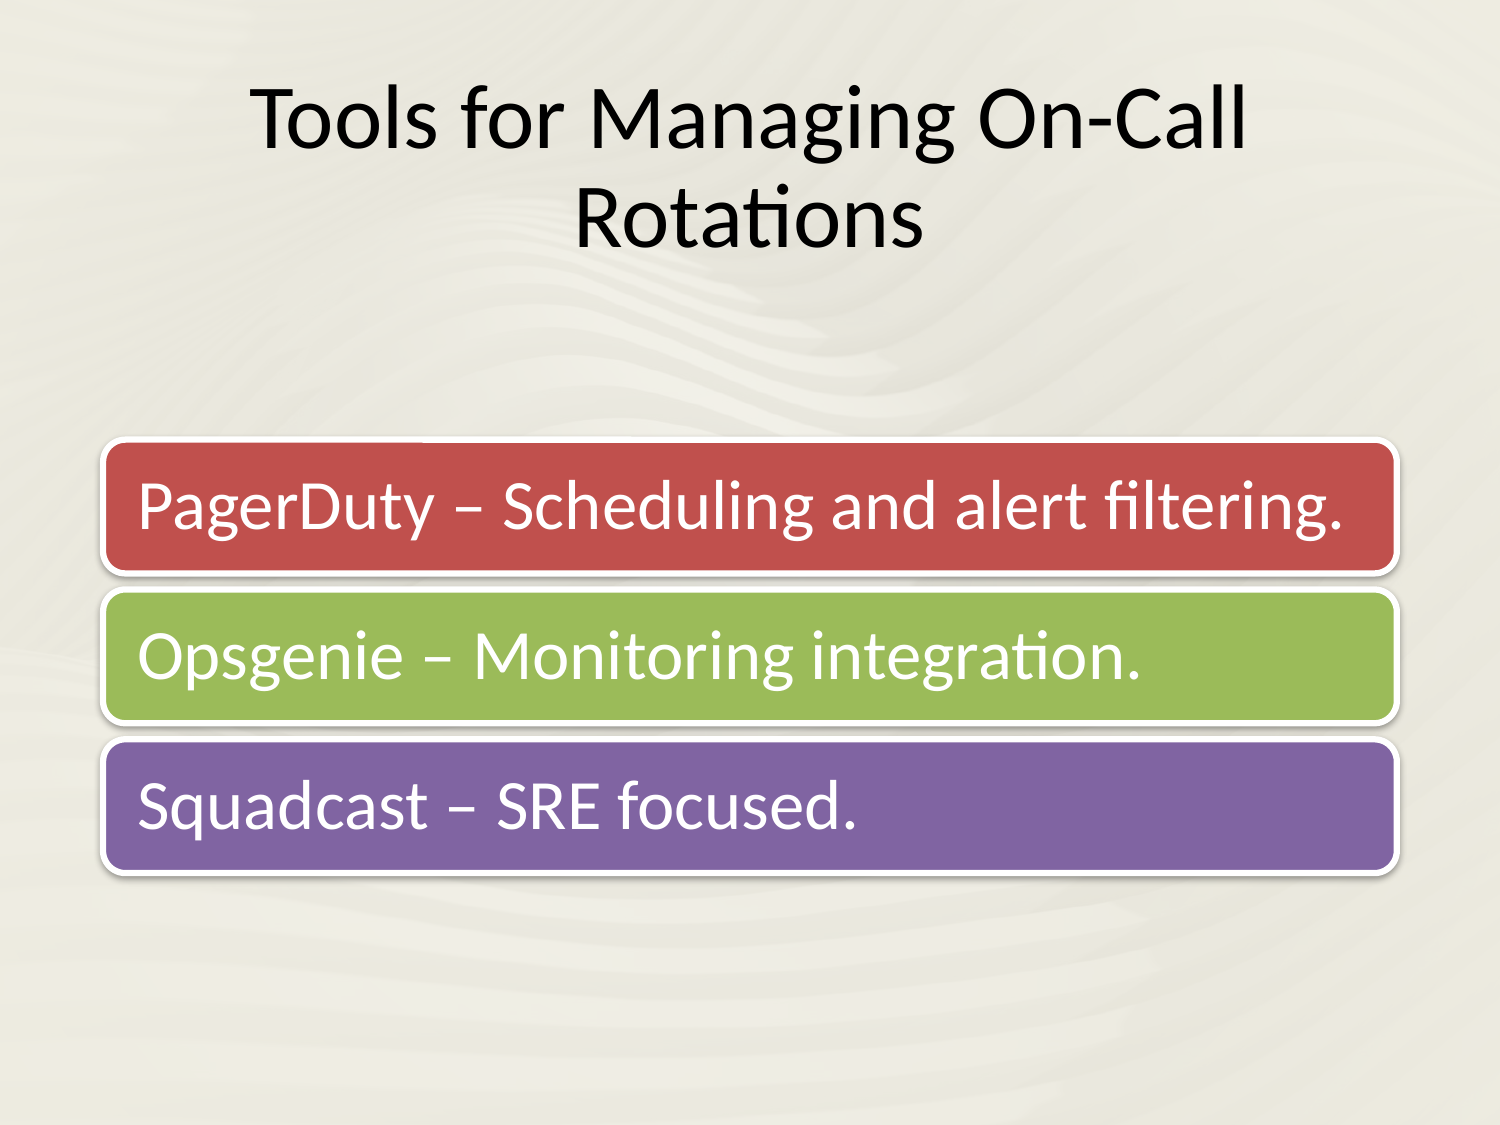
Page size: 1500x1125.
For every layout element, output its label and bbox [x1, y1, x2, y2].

picture [0, 0, 1500, 1125]
list [102, 299, 1398, 1014]
